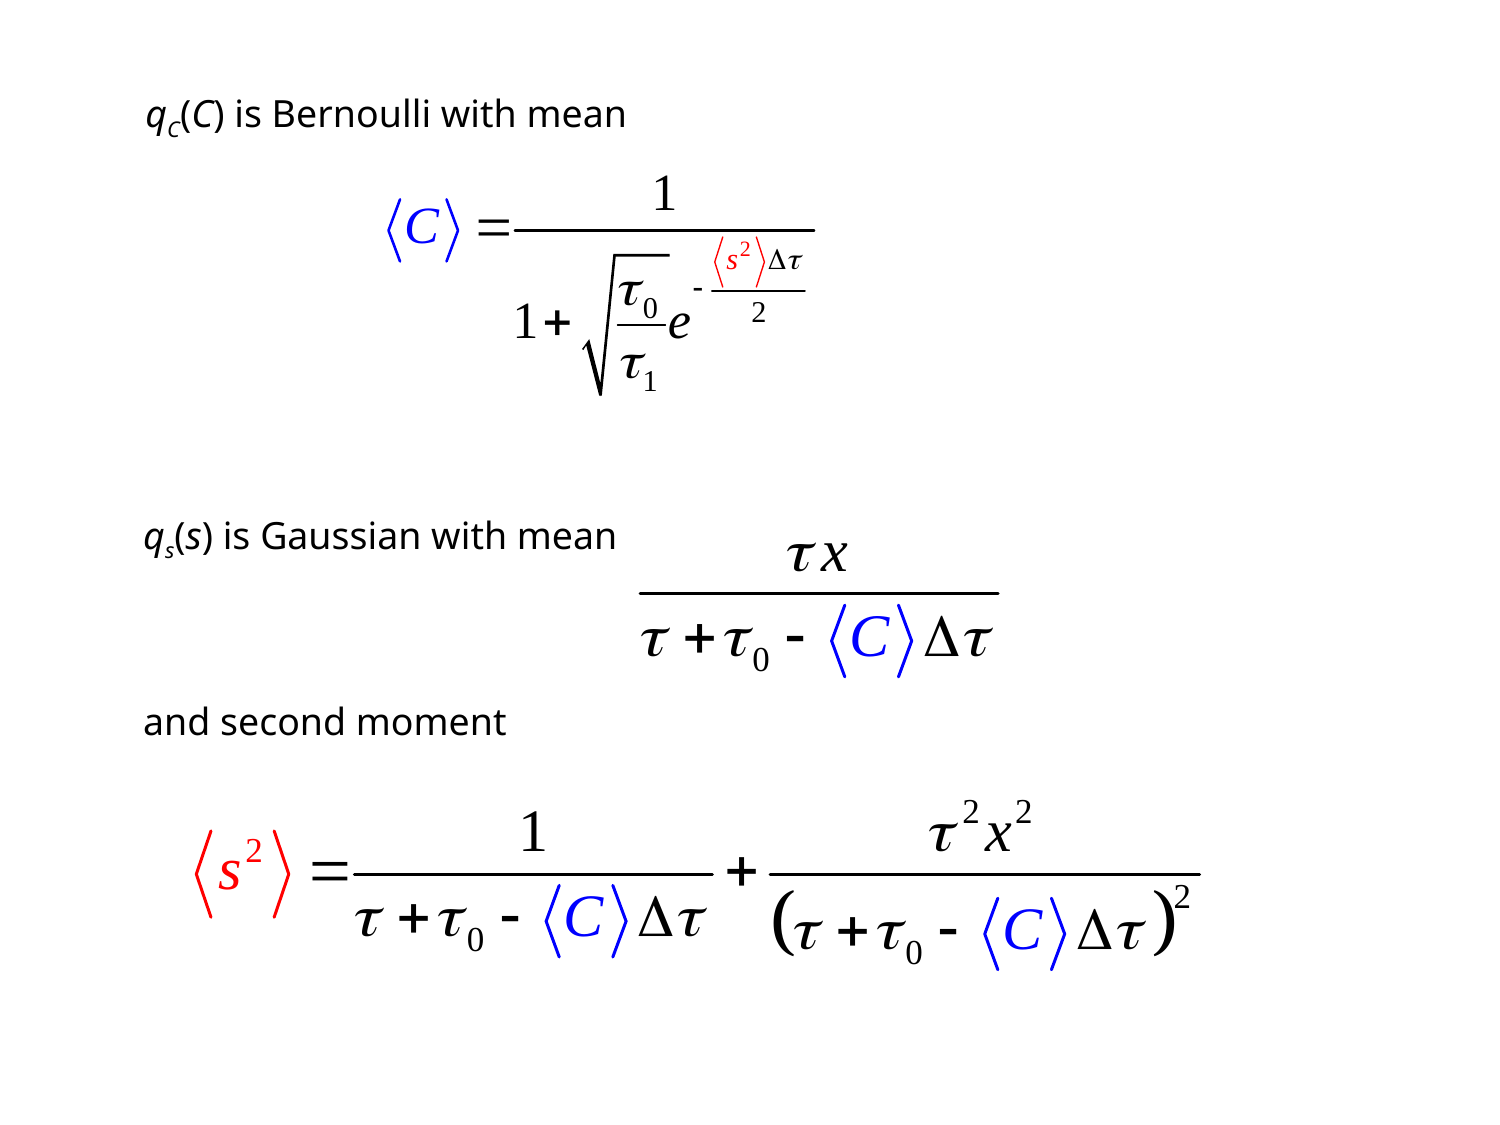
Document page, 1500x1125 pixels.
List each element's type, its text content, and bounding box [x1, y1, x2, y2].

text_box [115, 504, 1211, 985]
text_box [378, 160, 824, 405]
text_box qC(C) is Bernoulli with mean [130, 82, 643, 149]
